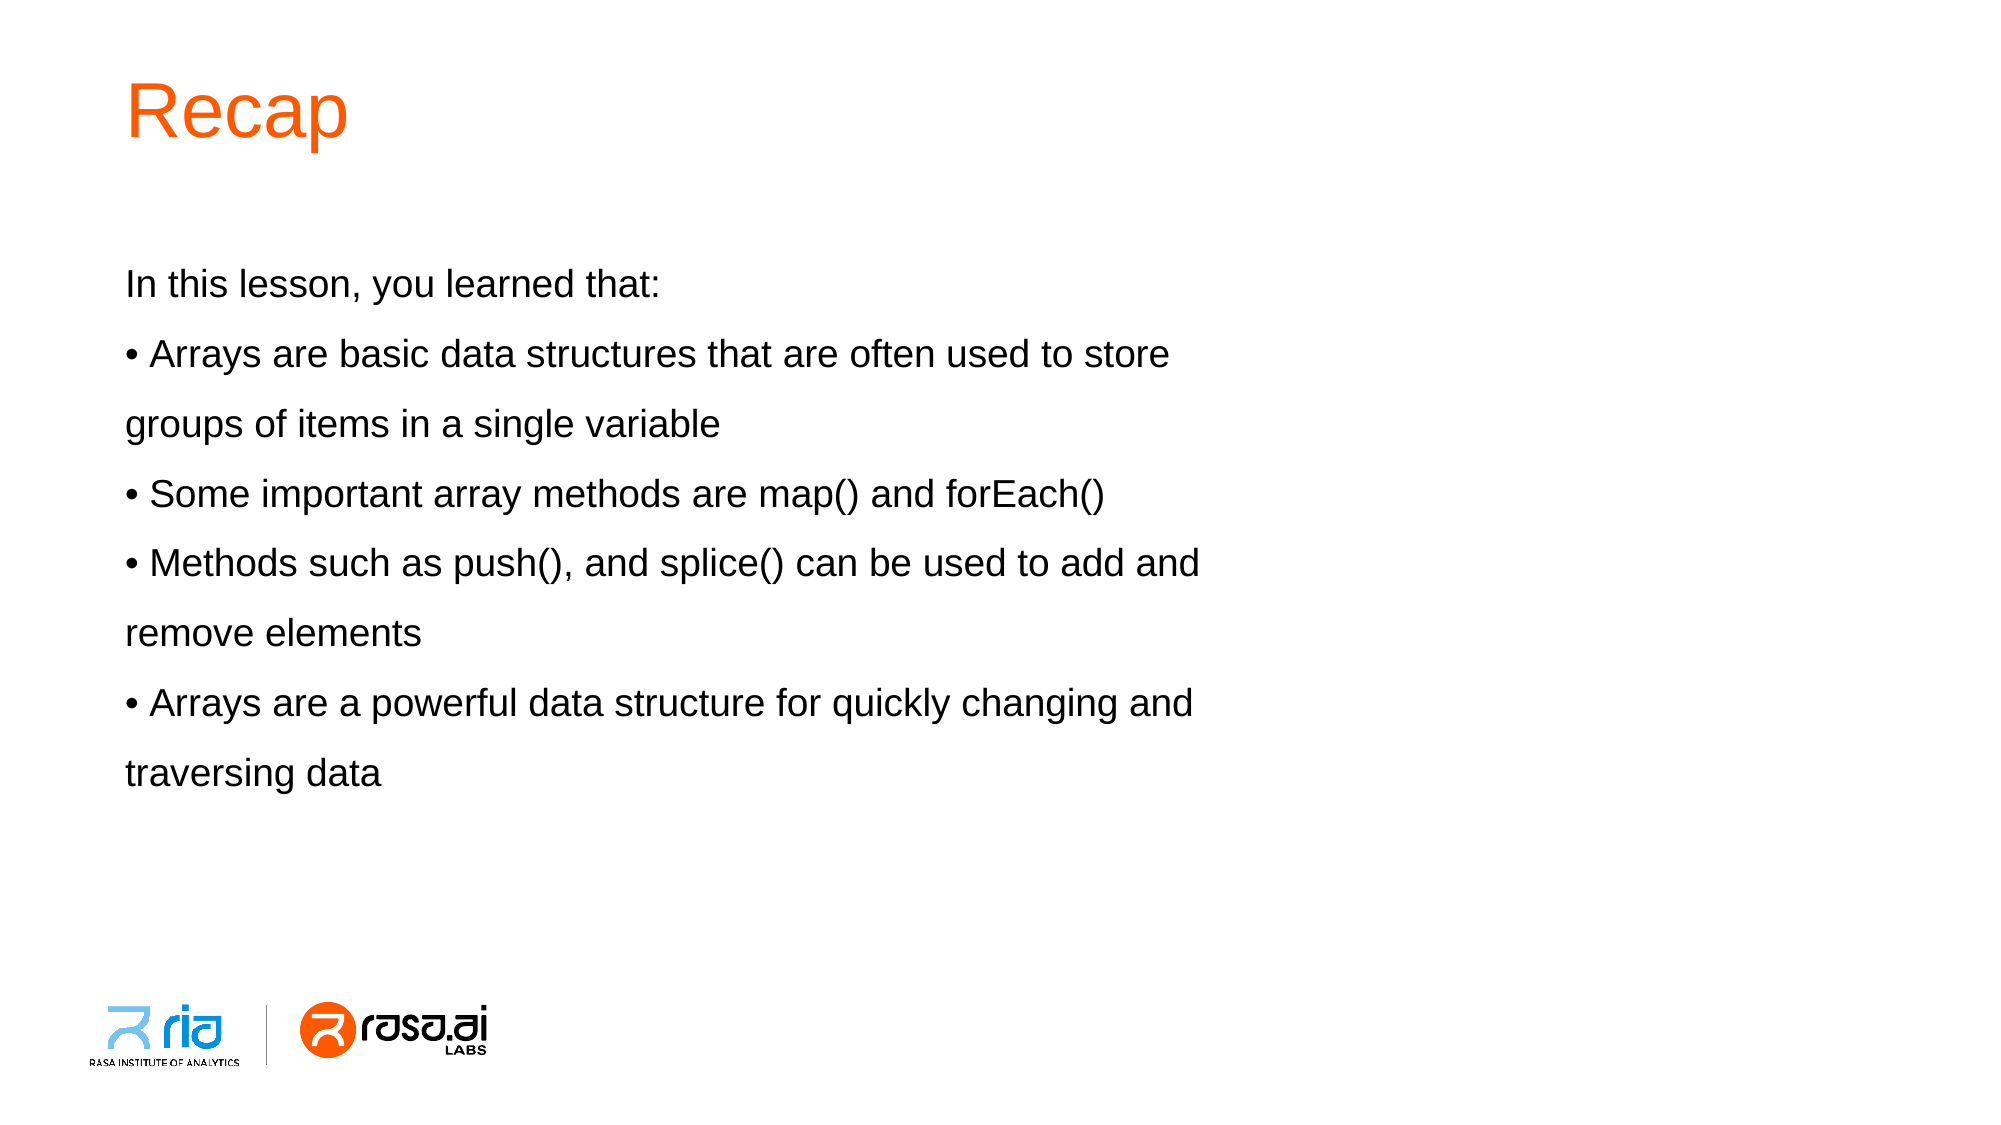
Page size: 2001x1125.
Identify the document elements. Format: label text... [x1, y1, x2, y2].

title Recap [125, 59, 1791, 154]
picture [78, 992, 250, 1078]
list In this lesson, you learned that: • Arrays are basic data structures that are often used to store groups of items in a single variable • Some important array methods are map() and forEach() • Methods such as push(), and splice() can be used to add and remove elements • Arrays are a powerful data structure for quickly changing and traversing data [125, 235, 1597, 1005]
